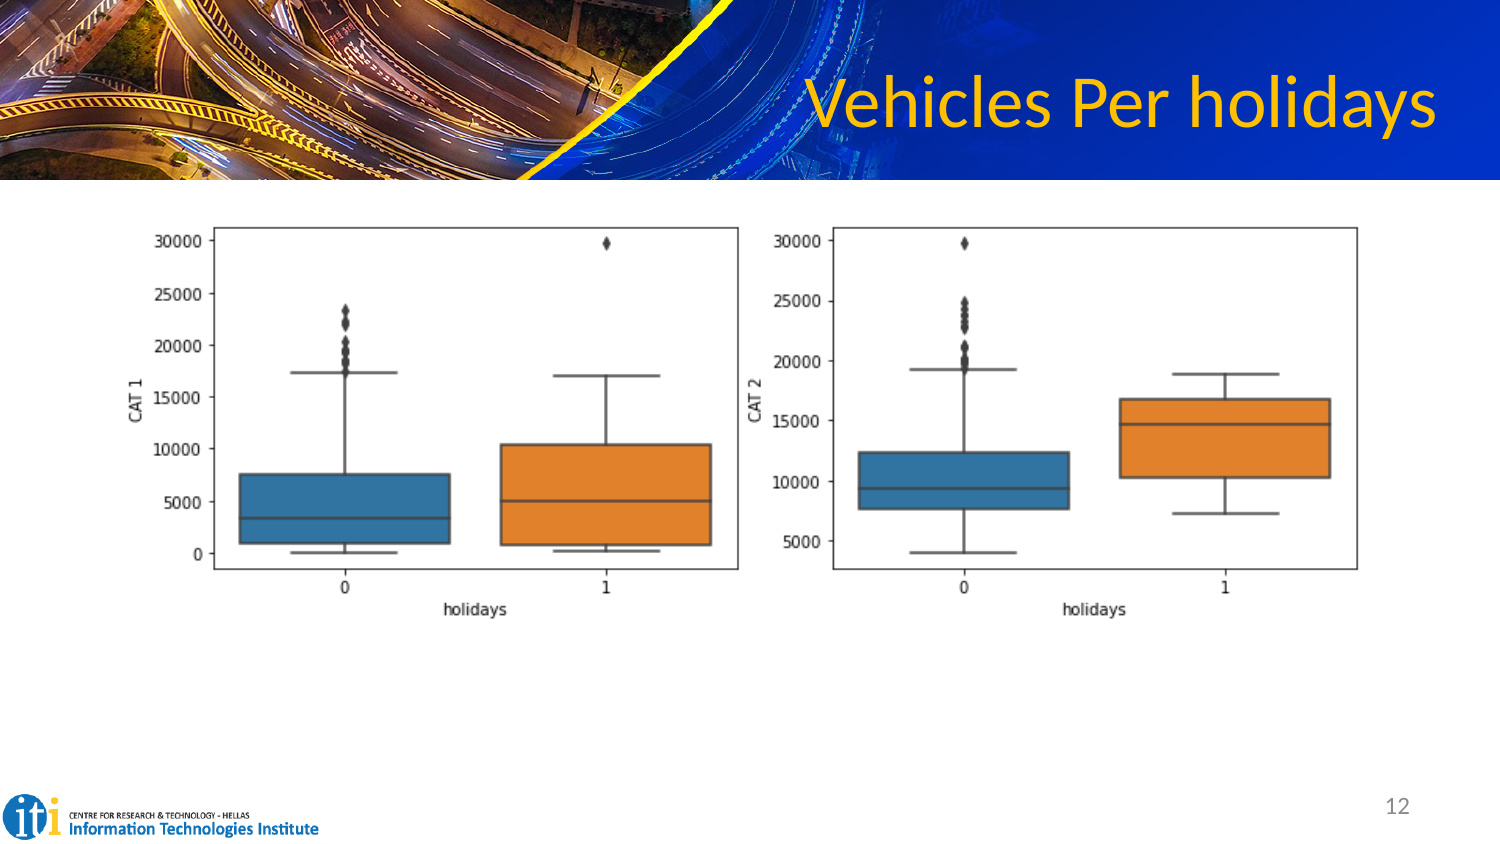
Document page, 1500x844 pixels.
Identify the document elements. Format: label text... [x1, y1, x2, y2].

slide_number 12 [1074, 782, 1425, 827]
picture [0, 0, 1500, 844]
title Vehicles Per holidays [726, 35, 1454, 161]
